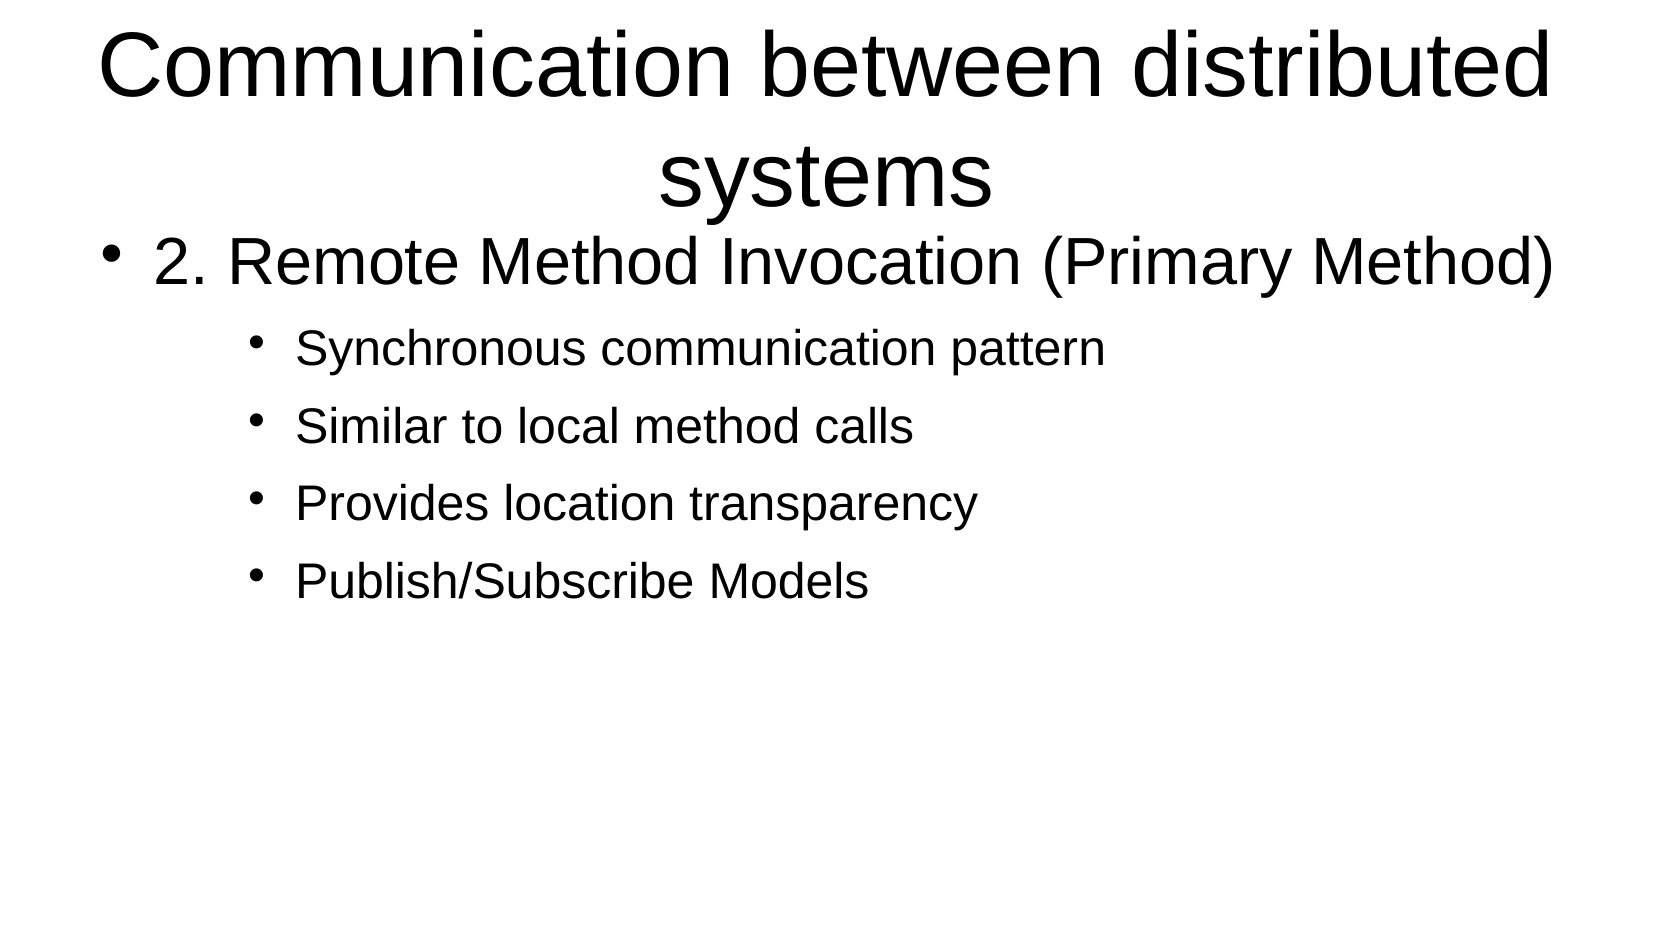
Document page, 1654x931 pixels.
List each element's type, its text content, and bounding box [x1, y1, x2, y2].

text_box 2. Remote Method Invocation (Primary Method) Synchronous communication pattern Similar to local method calls Provides location transparency Publish/Subscribe Models [82, 217, 1571, 757]
text_box Communication between distributed systems [82, 4, 1571, 217]
